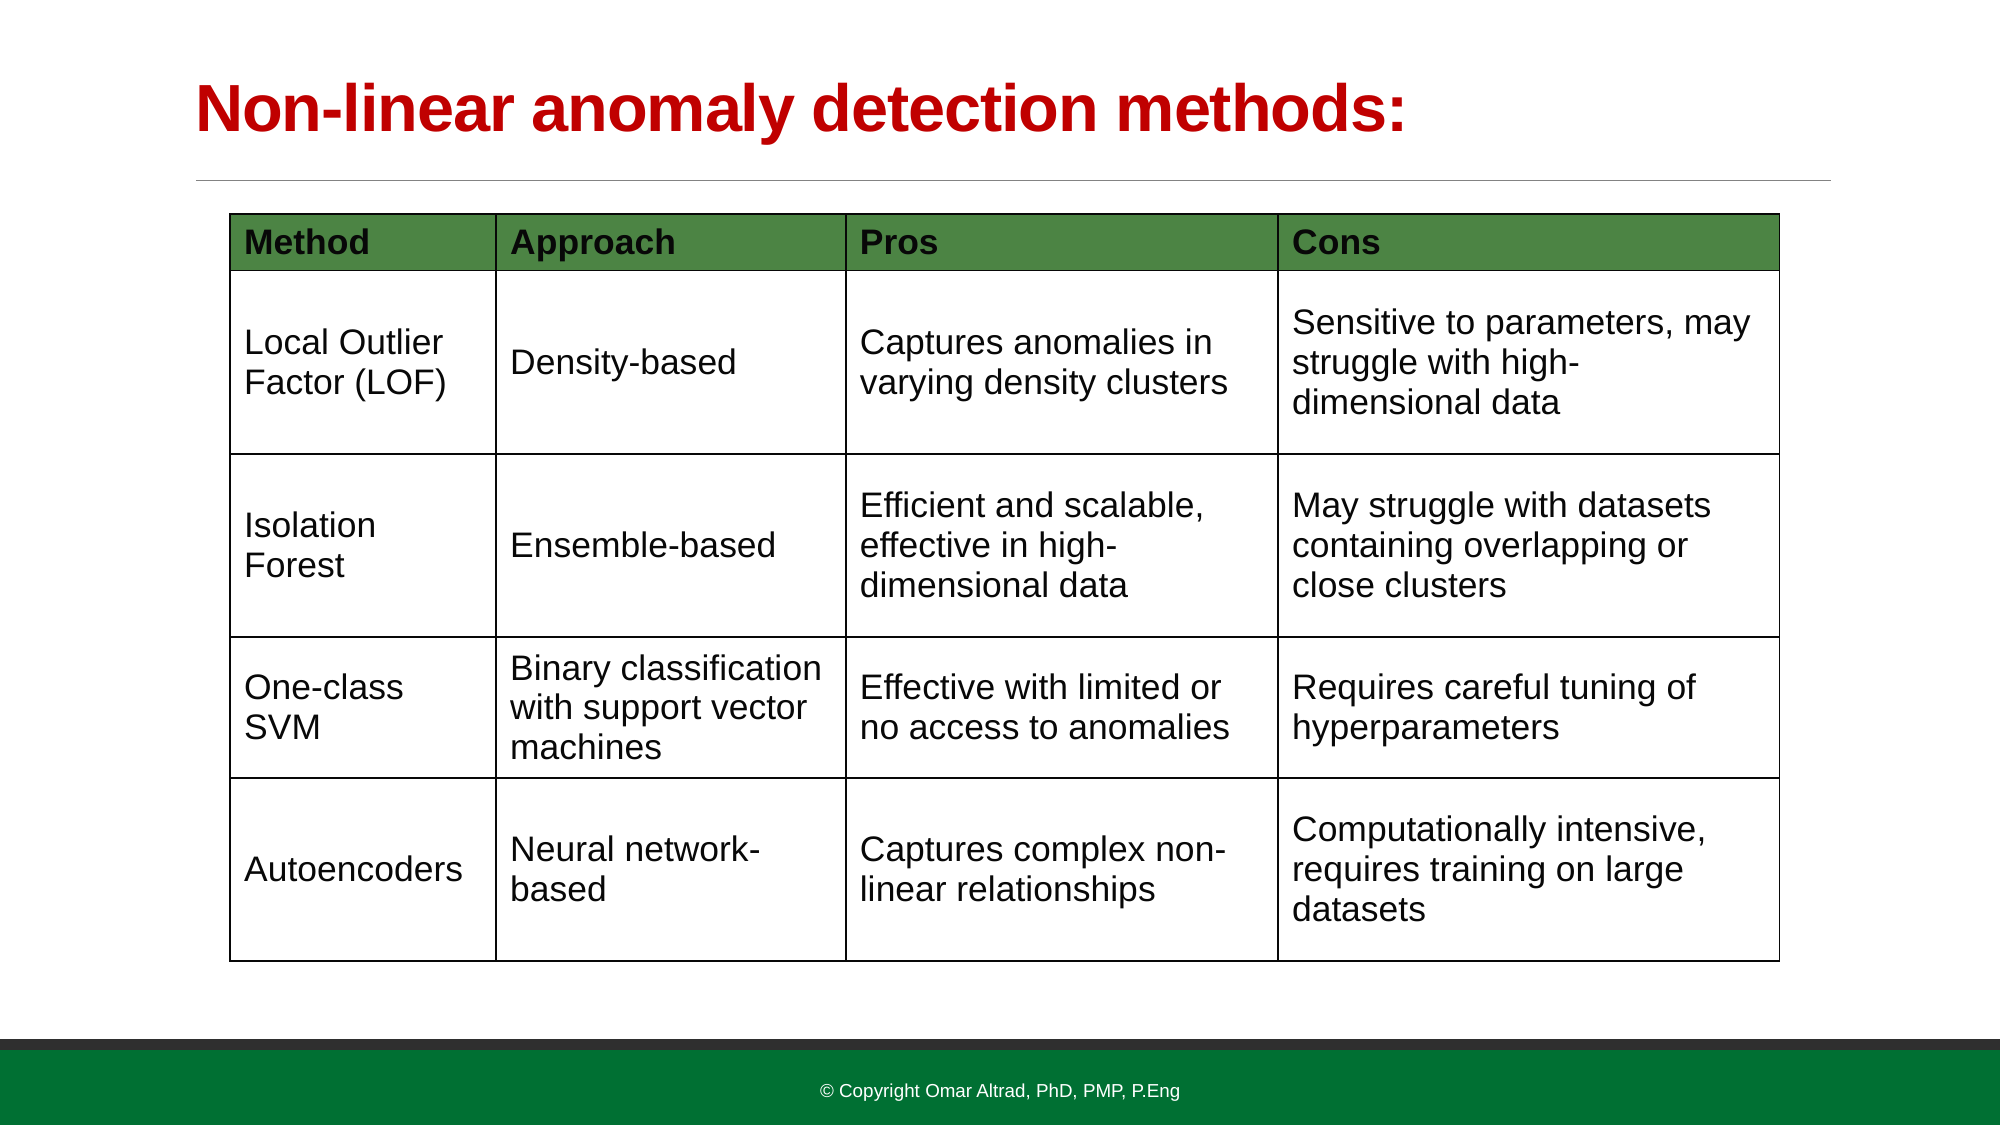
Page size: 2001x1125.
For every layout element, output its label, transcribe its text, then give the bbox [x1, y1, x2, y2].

table_cell Density-based [497, 271, 845, 453]
table_cell One-class SVM [231, 638, 495, 777]
table_cell Efficient and scalable, effective in high-dimensional data [847, 455, 1277, 636]
table_cell Ensemble-based [497, 455, 845, 636]
table_cell Sensitive to parameters, may struggle with high-dimensional data [1279, 271, 1779, 453]
table_cell Local Outlier Factor (LOF) [231, 271, 495, 453]
table_cell Binary classification with support vector machines [497, 638, 845, 777]
table_header Method [231, 215, 495, 270]
table_cell Computationally intensive, requires training on large datasets [1279, 779, 1779, 960]
title Non-linear anomaly detection methods: [180, 47, 1830, 176]
table_cell Captures anomalies in varying density clusters [847, 271, 1277, 453]
table_cell Requires careful tuning of hyperparameters [1279, 638, 1779, 777]
table_header Approach [497, 215, 845, 270]
table_cell May struggle with datasets containing overlapping or close clusters [1279, 455, 1779, 636]
table_cell Autoencoders [231, 779, 495, 960]
table_cell Effective with limited or no access to anomalies [847, 638, 1277, 777]
footer © Copyright Omar Altrad, PhD, PMP, P.Eng [604, 1059, 1396, 1120]
table_cell Neural network-based [497, 779, 845, 960]
table_cell Isolation Forest [231, 455, 495, 636]
table_header Pros [847, 215, 1277, 270]
table_cell Captures complex non-linear relationships [847, 779, 1277, 960]
table_header Cons [1279, 215, 1779, 270]
